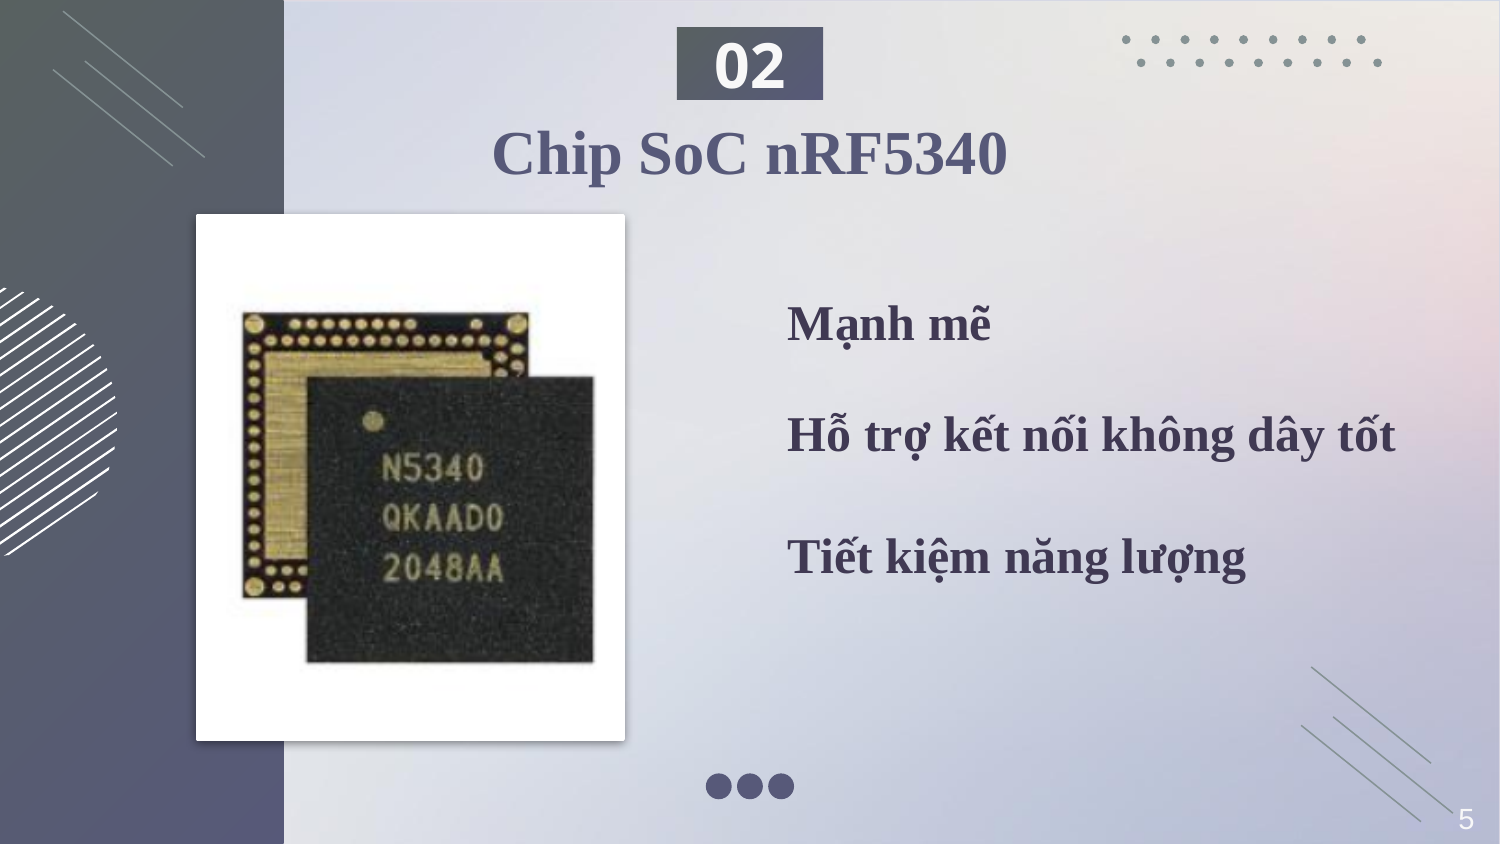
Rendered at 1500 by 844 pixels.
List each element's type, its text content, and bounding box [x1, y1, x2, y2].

picture [284, 2, 1499, 844]
text_box 02 [676, 27, 824, 100]
text_box Tiết kiệm năng lượng [749, 510, 1366, 599]
title Chip SoC nRF5340 [118, 96, 1382, 176]
subtitle Hỗ trợ kết nối không dây tốt [750, 398, 1500, 477]
text_box 5 [1443, 793, 1500, 843]
picture [198, 217, 623, 738]
subtitle Mạnh mẽ [750, 286, 1239, 366]
